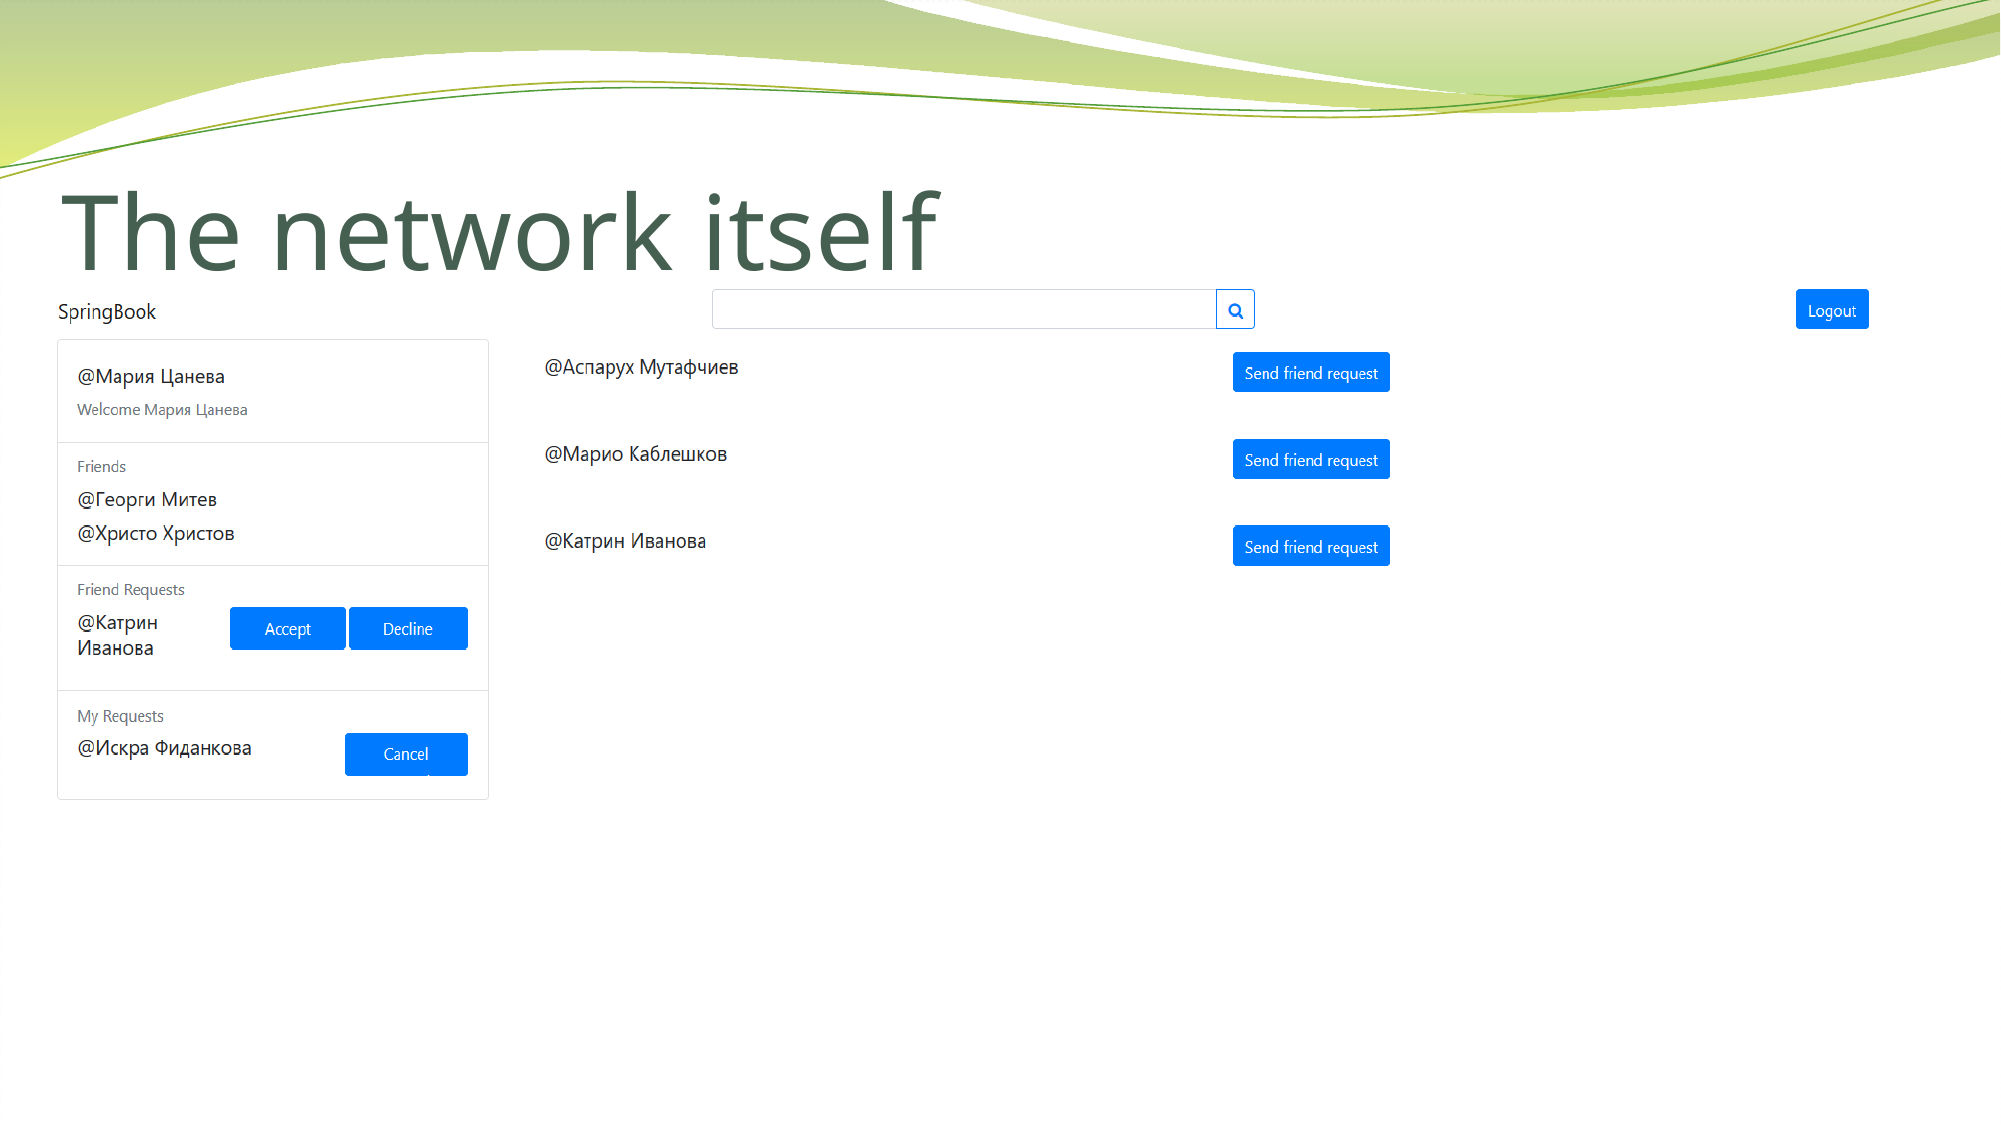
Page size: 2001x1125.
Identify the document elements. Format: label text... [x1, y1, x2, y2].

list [47, 281, 1877, 1105]
title The network itself [61, 103, 1862, 281]
